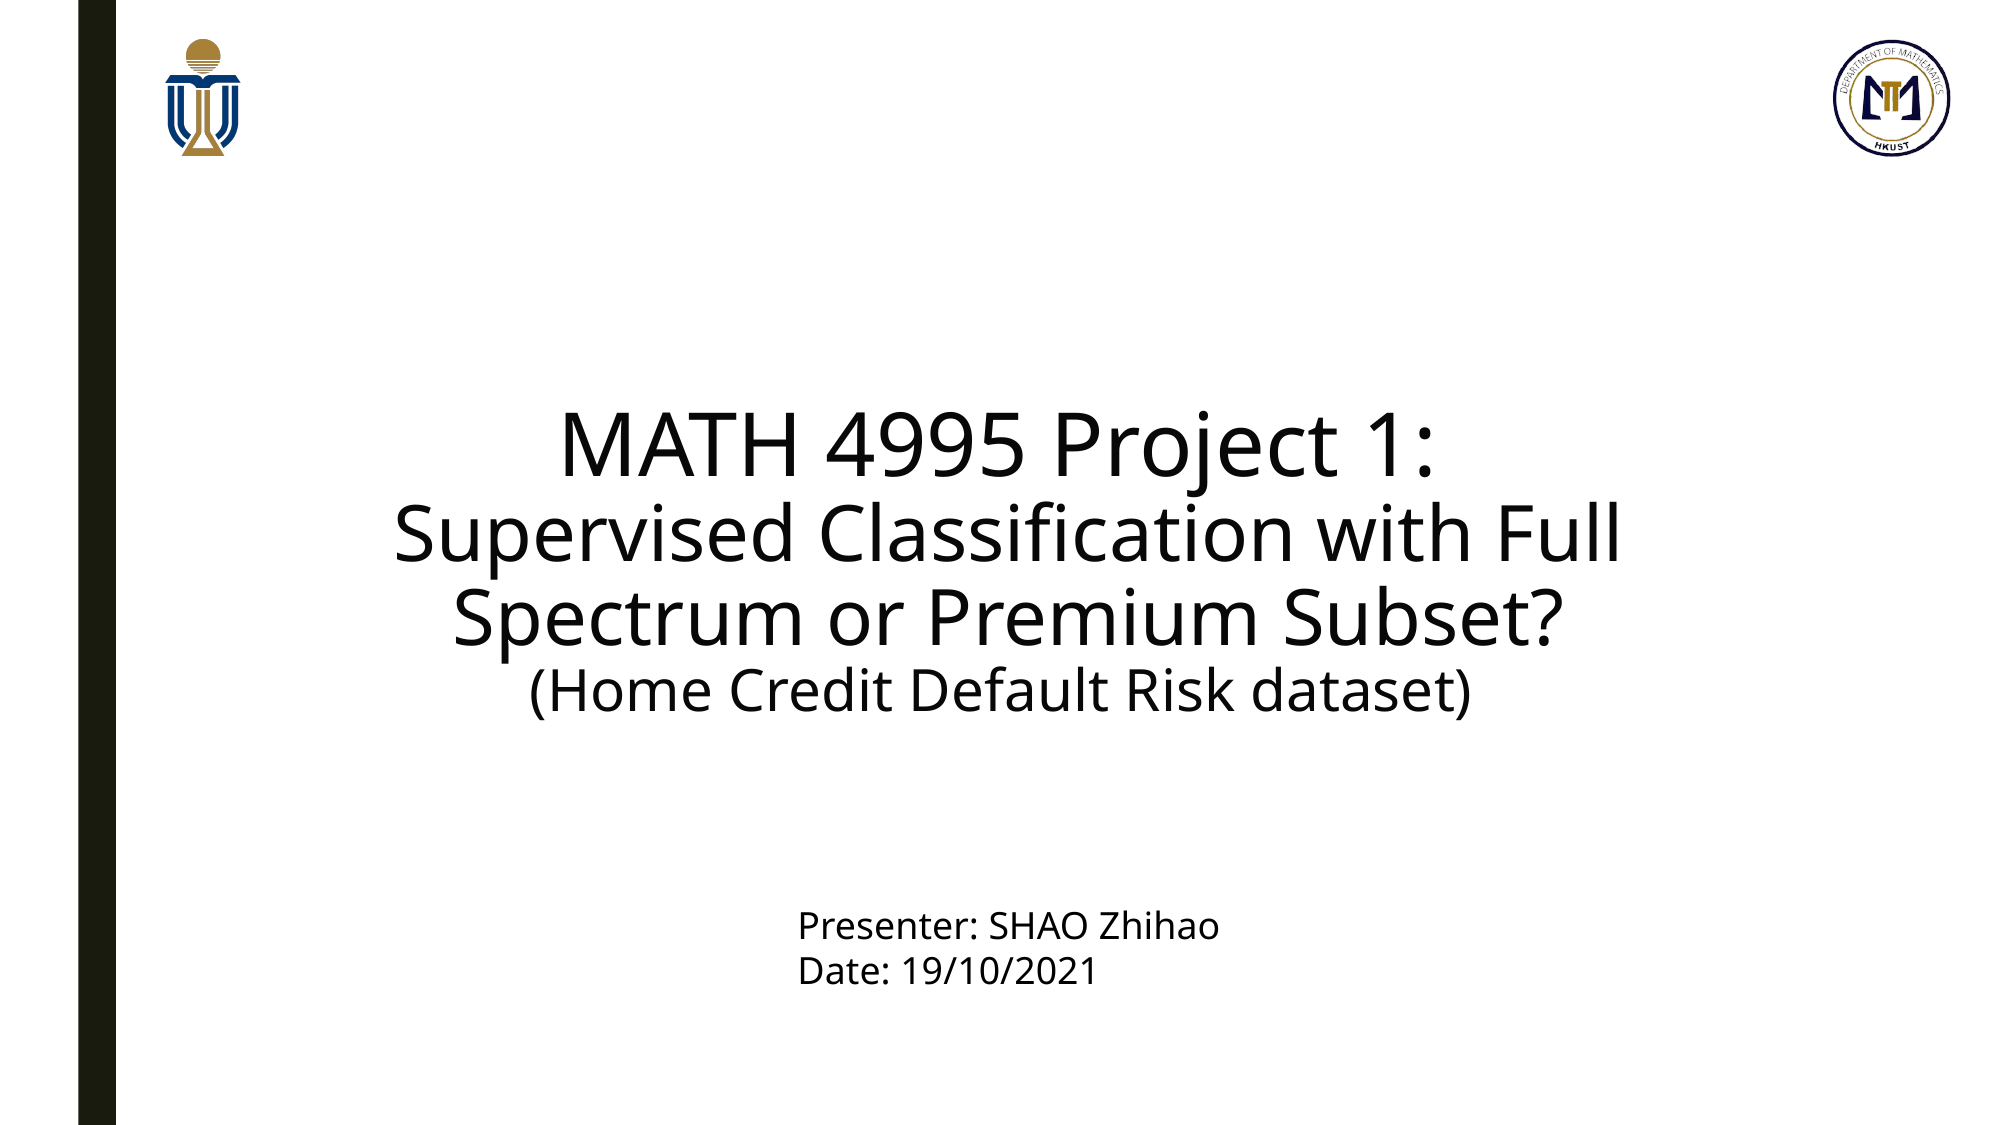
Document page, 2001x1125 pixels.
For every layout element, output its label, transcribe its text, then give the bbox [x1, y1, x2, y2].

text_box Presenter: SHAO Zhihao Date: 19/10/2021 [782, 894, 1236, 1000]
picture [1832, 38, 1951, 157]
picture [164, 38, 242, 157]
slide_number 1 [52, 1042, 475, 1103]
title MATH 4995 Project 1: Supervised Classification with Full Spectrum or Premium Subset? (Home Credit Default Risk dataset) [374, 386, 1644, 739]
